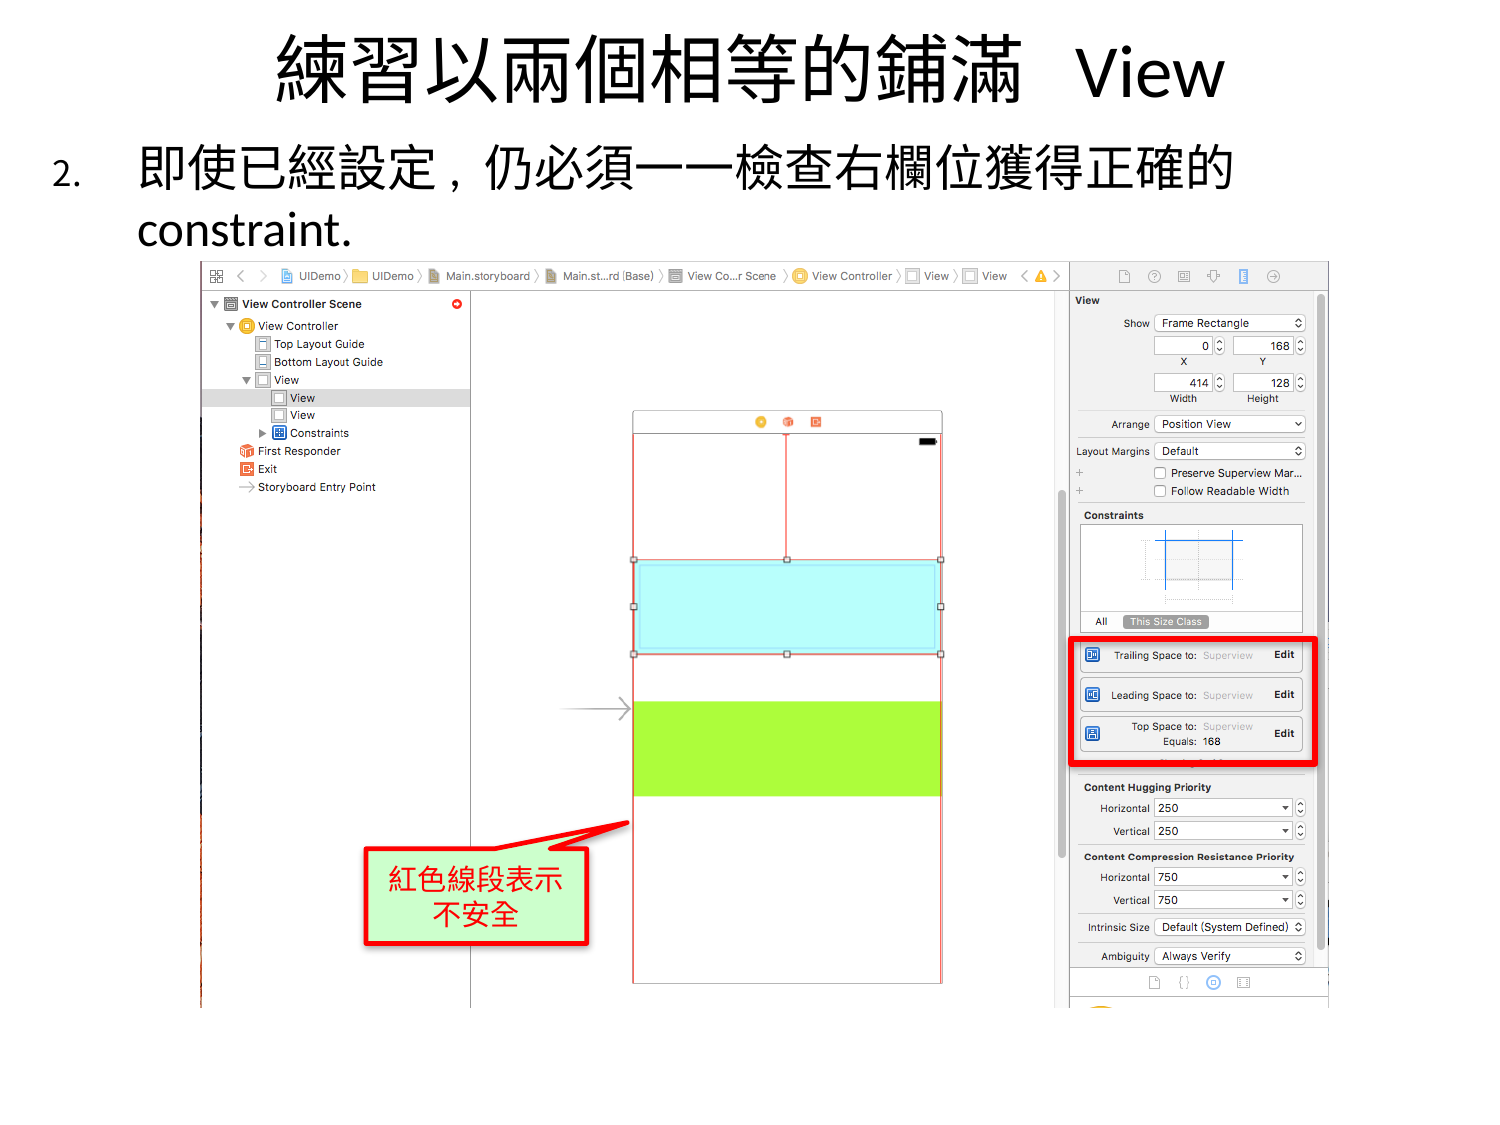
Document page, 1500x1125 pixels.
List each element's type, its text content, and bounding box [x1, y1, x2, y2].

list 即使已經設定, 仍必須一一檢查右欄位獲得正確的 constraint. [37, 129, 1464, 492]
picture [200, 261, 1329, 1008]
title 練習以兩個相等的鋪滿 View [0, 0, 1500, 137]
